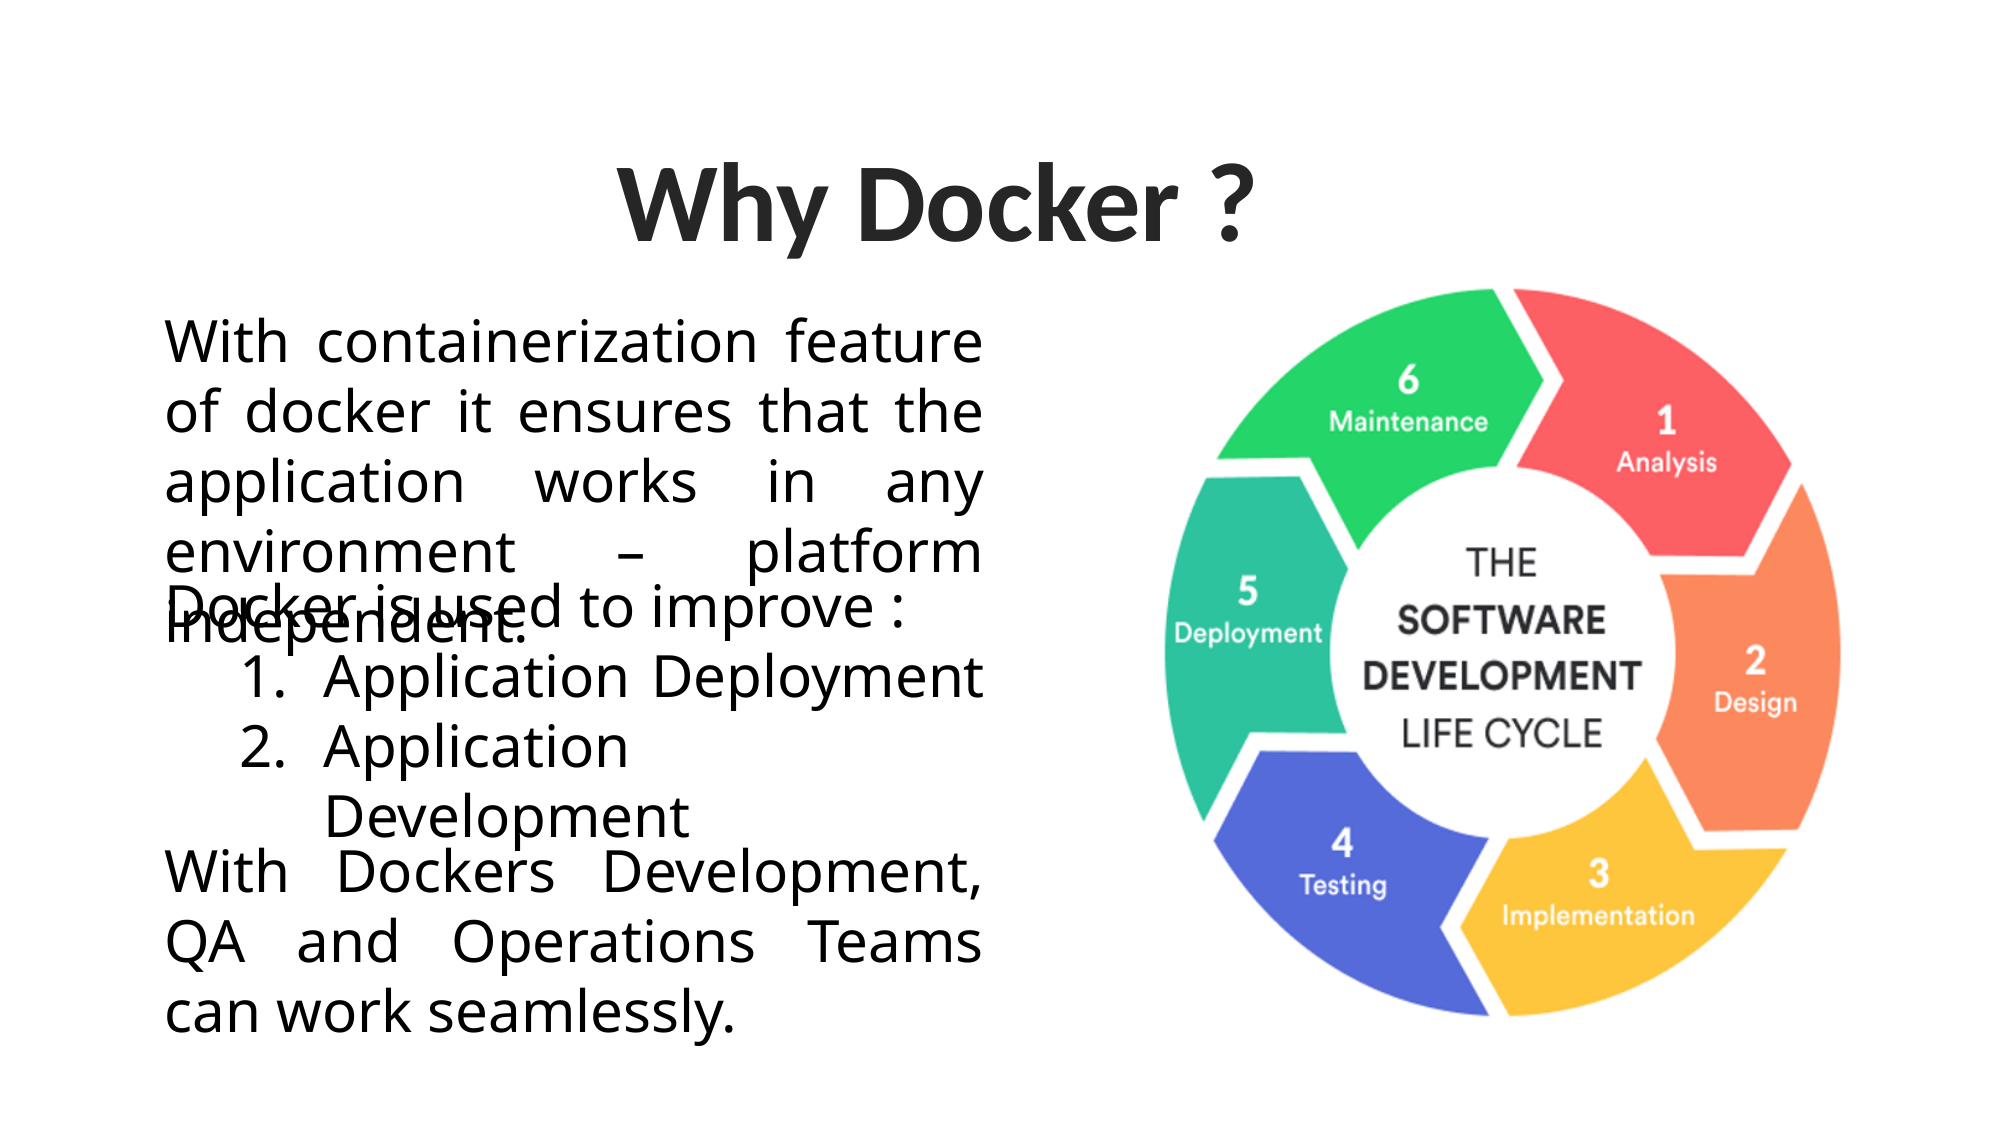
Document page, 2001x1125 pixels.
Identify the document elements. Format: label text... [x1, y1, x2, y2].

text_box Why Docker ? [600, 121, 1274, 272]
text_box Docker is used to improve : Application Deployment Application Development [149, 561, 1000, 857]
text_box With Dockers Development, QA and Operations Teams can work seamlessly. [149, 826, 999, 1052]
picture [1079, 272, 1866, 1032]
text_box With containerization feature of docker it ensures that the application works in any environment – platform independent. [149, 297, 999, 662]
